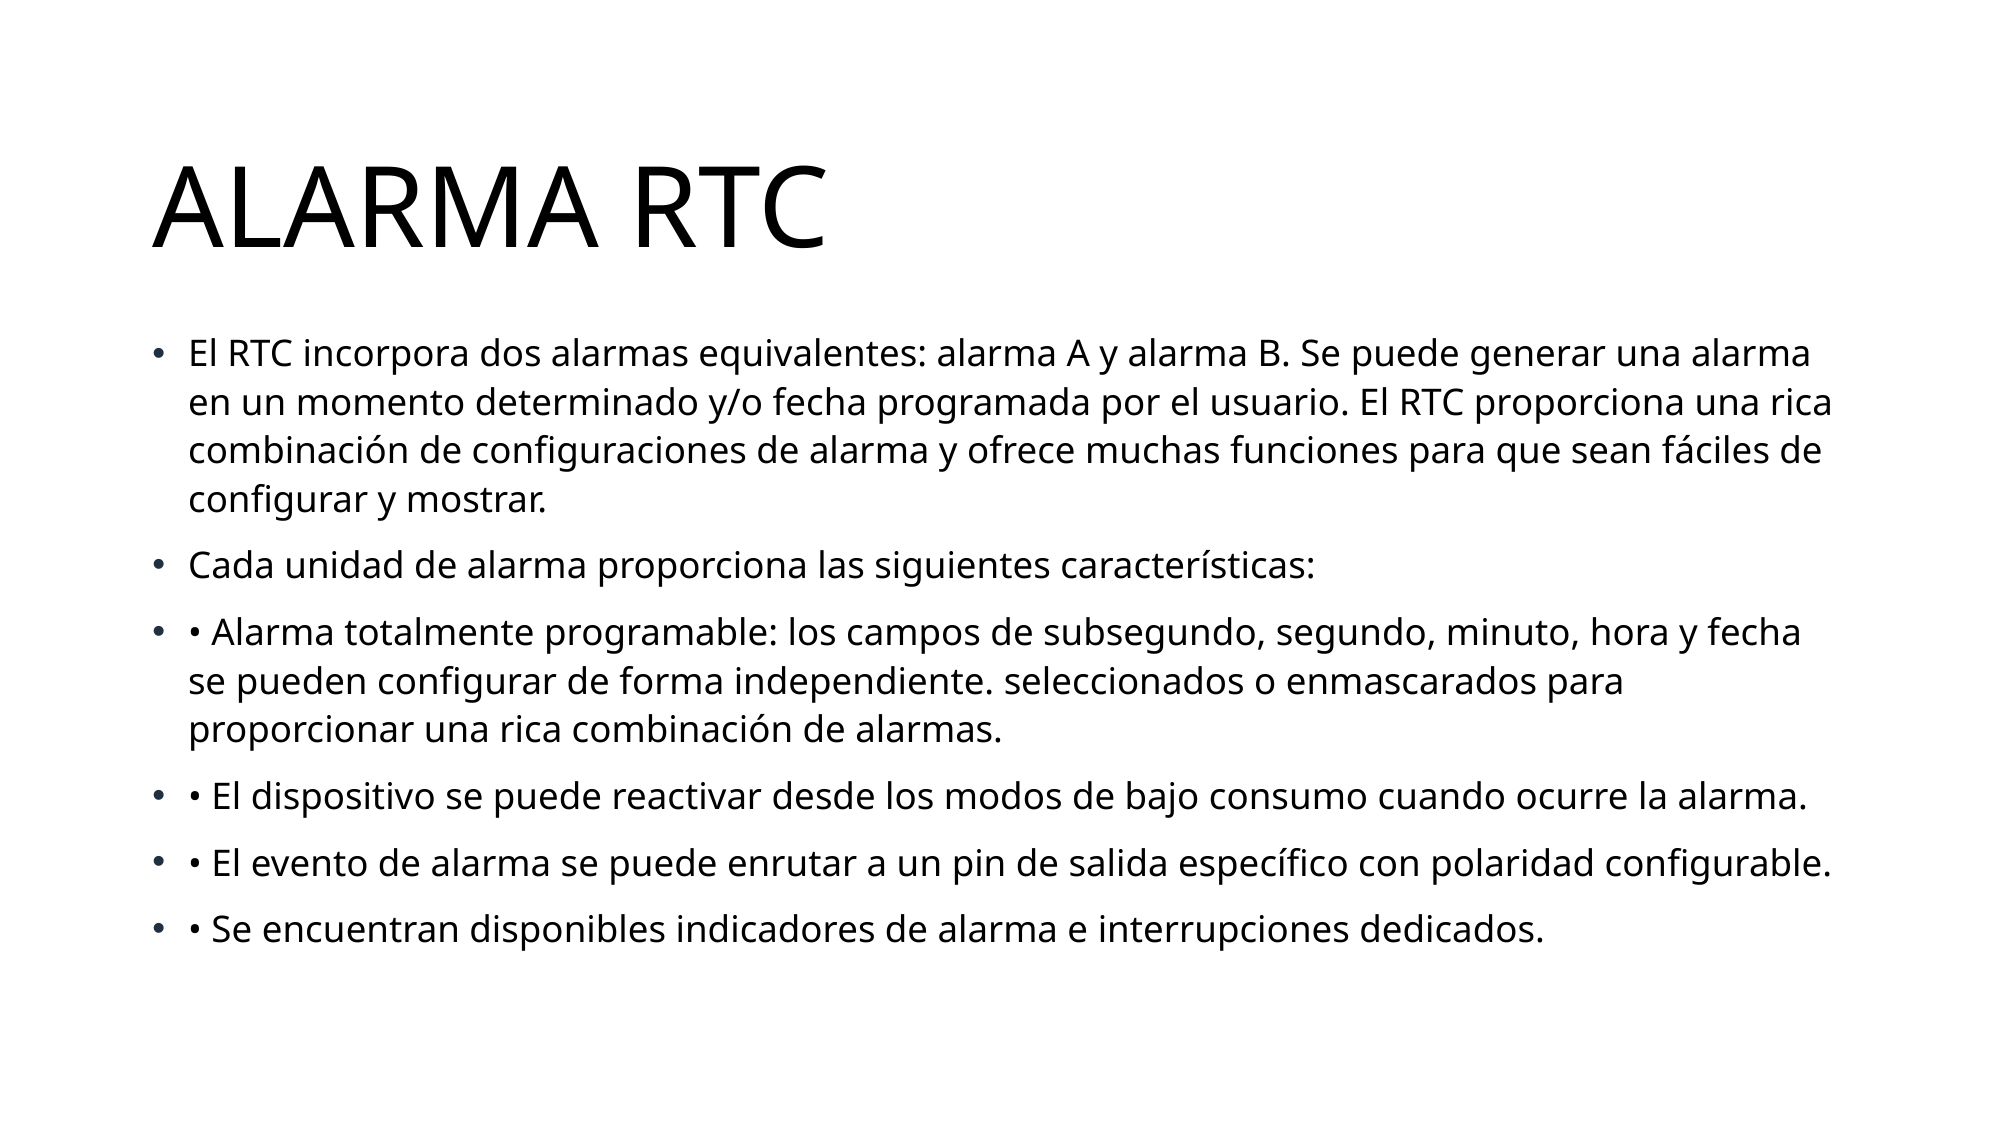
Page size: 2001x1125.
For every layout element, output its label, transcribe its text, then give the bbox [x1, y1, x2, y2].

title ALARMA RTC [137, 59, 1863, 278]
list El RTC incorpora dos alarmas equivalentes: alarma A y alarma B. Se puede generar una alarma en un momento determinado y/o fecha programada por el usuario. El RTC proporciona una rica combinación de configuraciones de alarma y ofrece muchas funciones para que sean fáciles de configurar y mostrar. Cada unidad de alarma proporciona las siguientes características: • Alarma totalmente programable: los campos de subsegundo, segundo, minuto, hora y fecha se pueden configurar de forma independiente. seleccionados o enmascarados para proporcionar una rica combinación de alarmas. • El dispositivo se puede reactivar desde los modos de bajo consumo cuando ocurre la alarma. • El evento de alarma se puede enrutar a un pin de salida específico con polaridad configurable. • Se encuentran disponibles indicadores de alarma e interrupciones dedicados. [137, 318, 1863, 1014]
